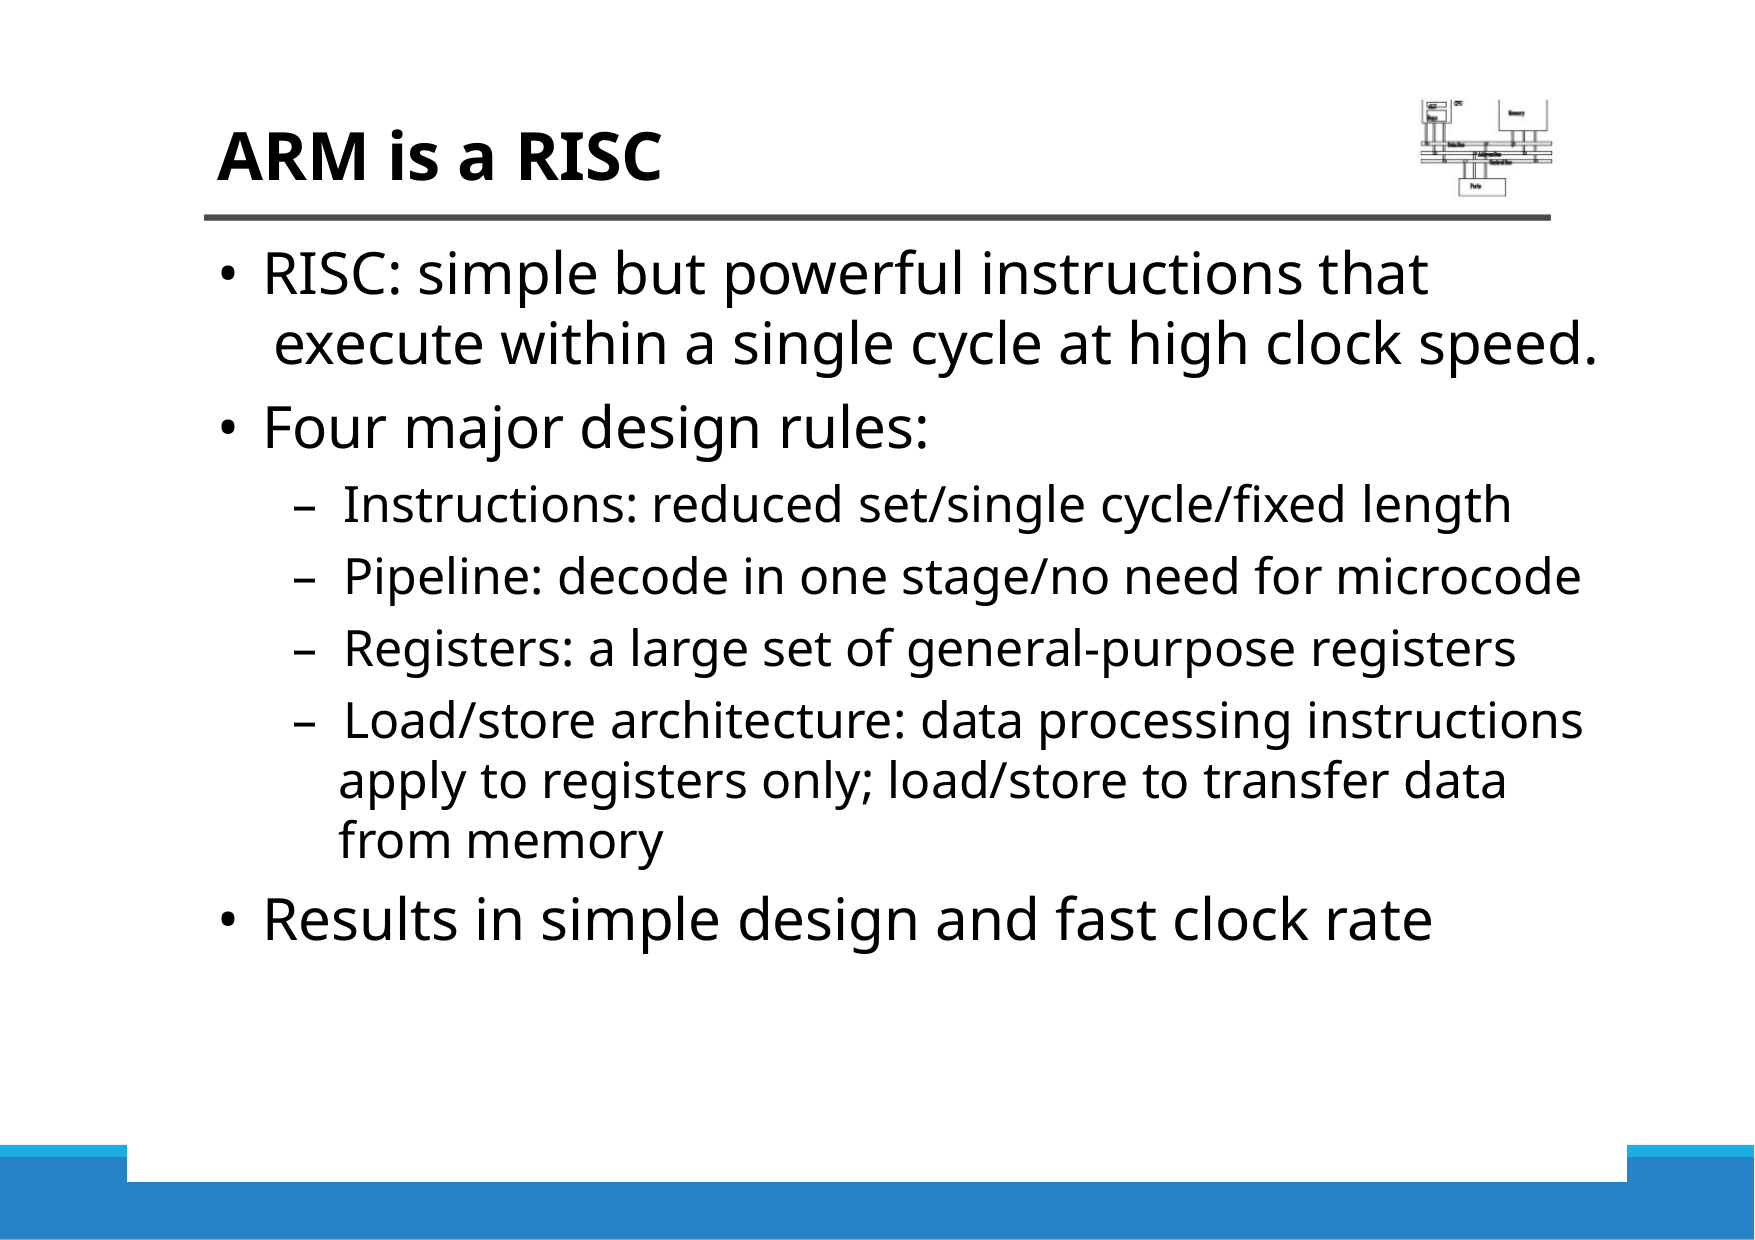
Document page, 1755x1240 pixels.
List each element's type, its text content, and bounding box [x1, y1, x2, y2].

text_box • Four major design rules: [217, 392, 1015, 461]
text_box ARM is a RISC [217, 115, 728, 194]
text_box [127, 56, 1627, 1182]
text_box • RISC: simple but powerful instructions that [217, 238, 1576, 307]
text_box • Results in simple design and fast clock rate [217, 884, 1581, 953]
text_box – Load/store architecture: data processing instructions apply to registers only; load/store to transfer data from memory [292, 690, 1725, 869]
text_box execute within a single cycle at high clock speed. [273, 308, 1755, 377]
text_box – Instructions: reduced set/single cycle/fixed length – Pipeline: decode in one stage/no need for microcode – Registers: a large set of general-purpose registers [292, 474, 1724, 677]
